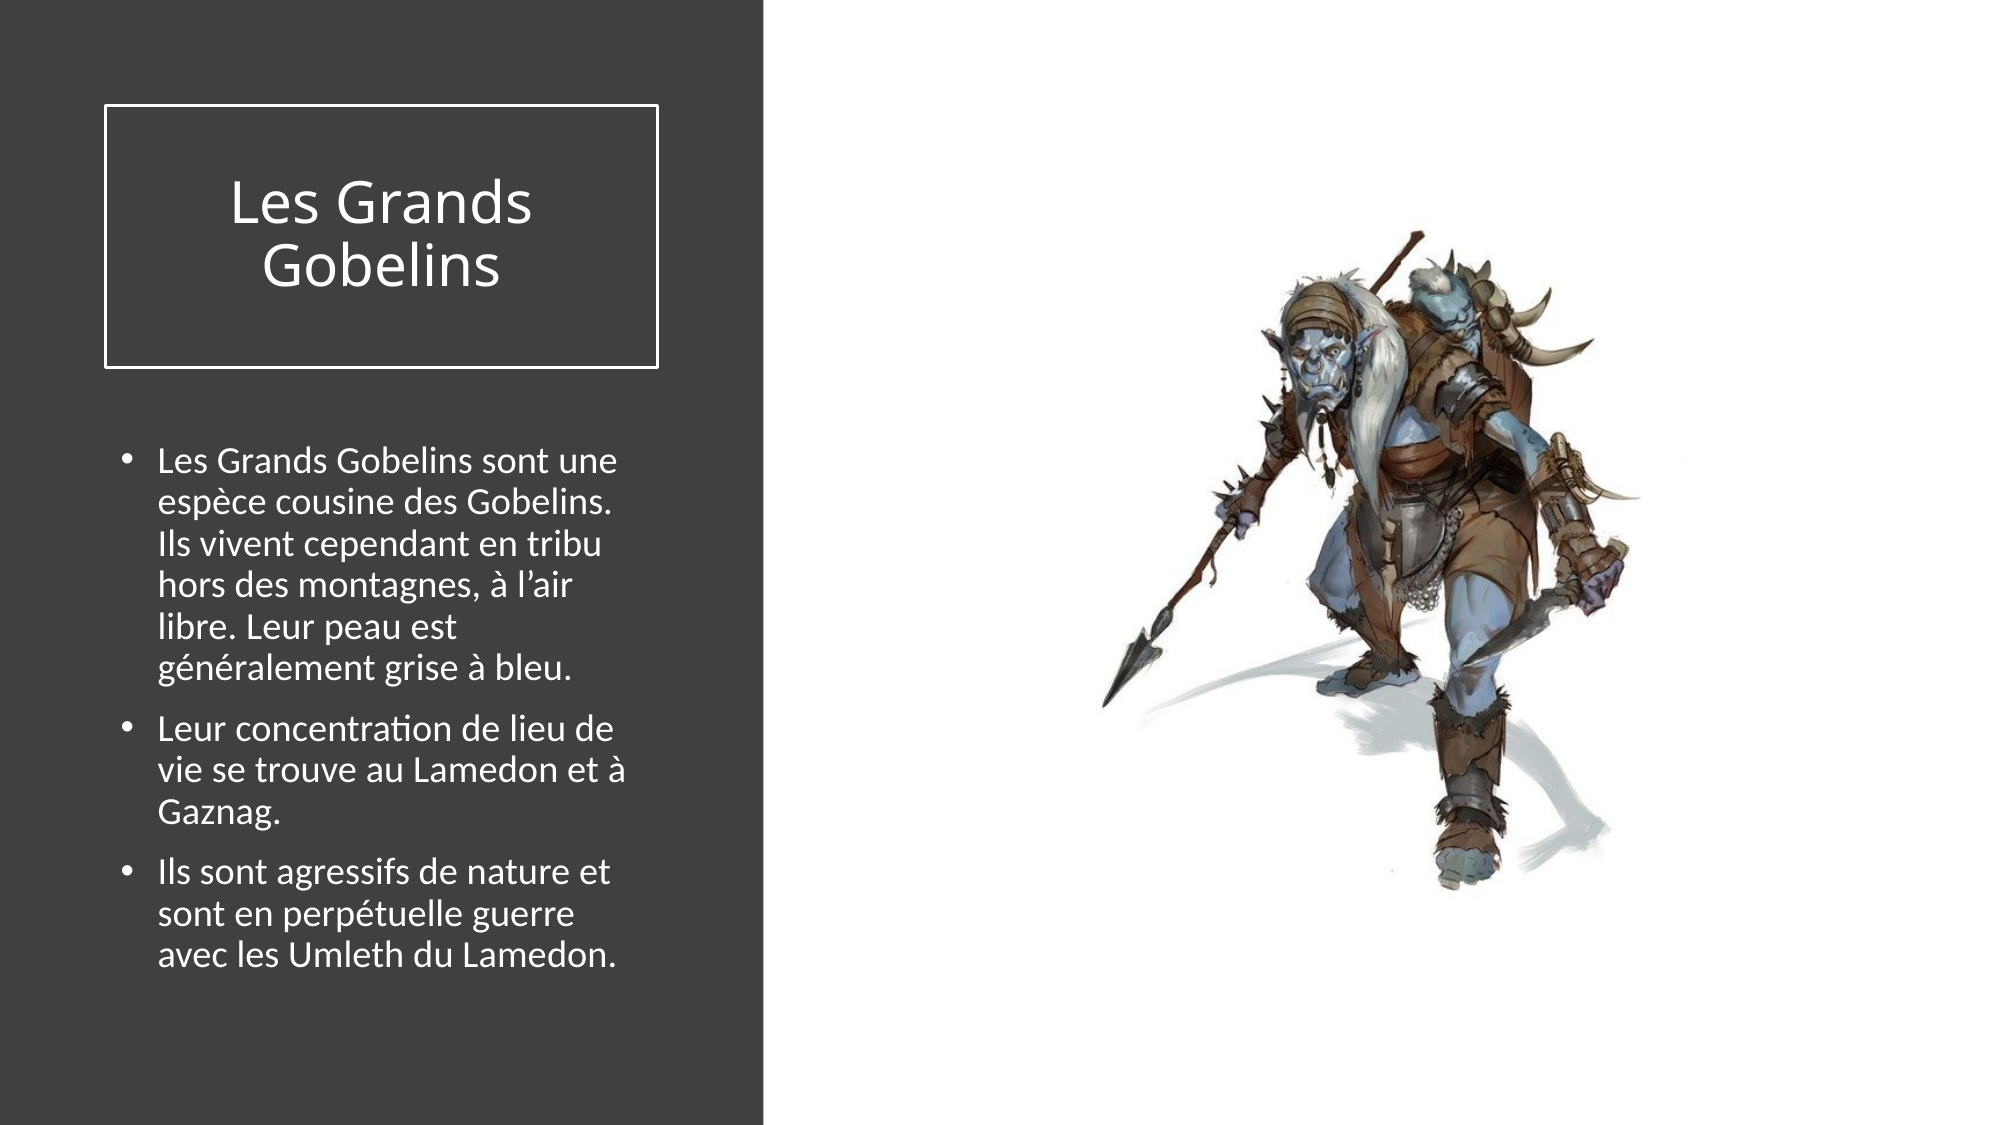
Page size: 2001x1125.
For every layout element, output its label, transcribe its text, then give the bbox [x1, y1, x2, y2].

picture [1058, 105, 1705, 993]
text_box [0, 0, 764, 1125]
list Les Grands Gobelins sont une espèce cousine des Gobelins. Ils vivent cependant en tribu hors des montagnes, à l’air libre. Leur peau est généralement grise à bleu. Leur concentration de lieu de vie se trouve au Lamedon et à Gaznag. Ils sont agressifs de nature et sont en perpétuelle guerre avec les Umleth du Lamedon. [105, 432, 658, 994]
title Les Grands Gobelins [105, 105, 658, 368]
